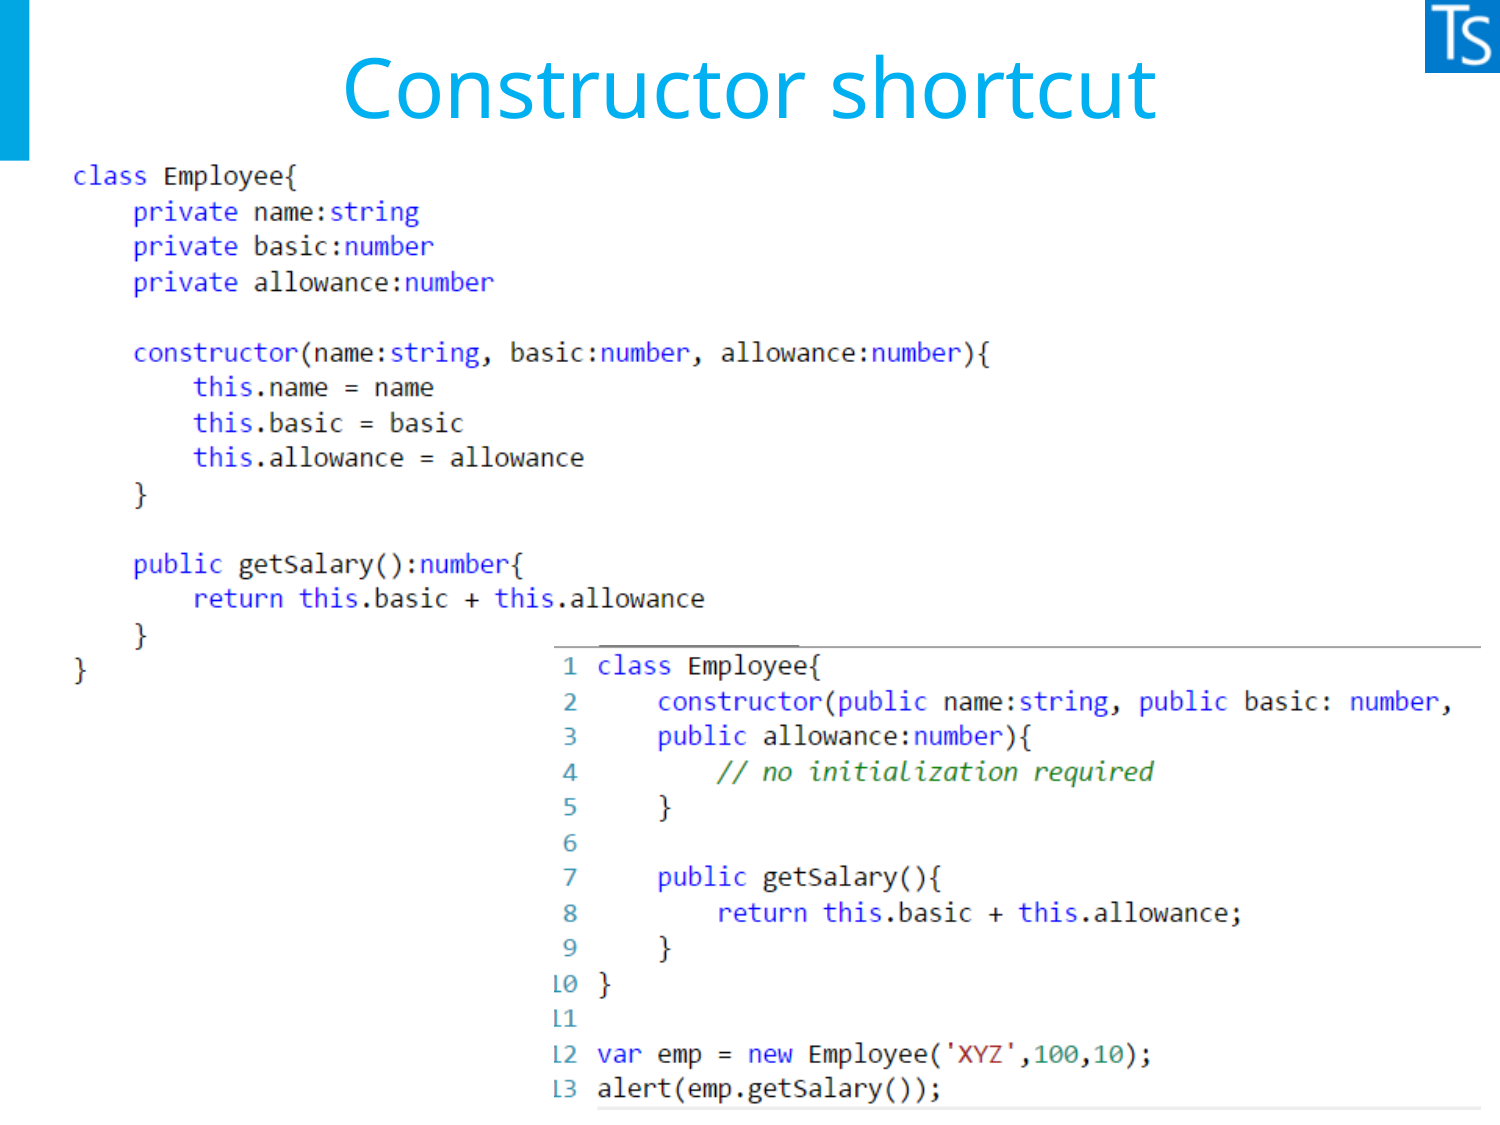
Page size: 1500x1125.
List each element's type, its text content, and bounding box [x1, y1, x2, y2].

picture [1425, 0, 1500, 73]
title Constructor shortcut [75, 27, 1425, 143]
picture [64, 160, 1481, 1110]
